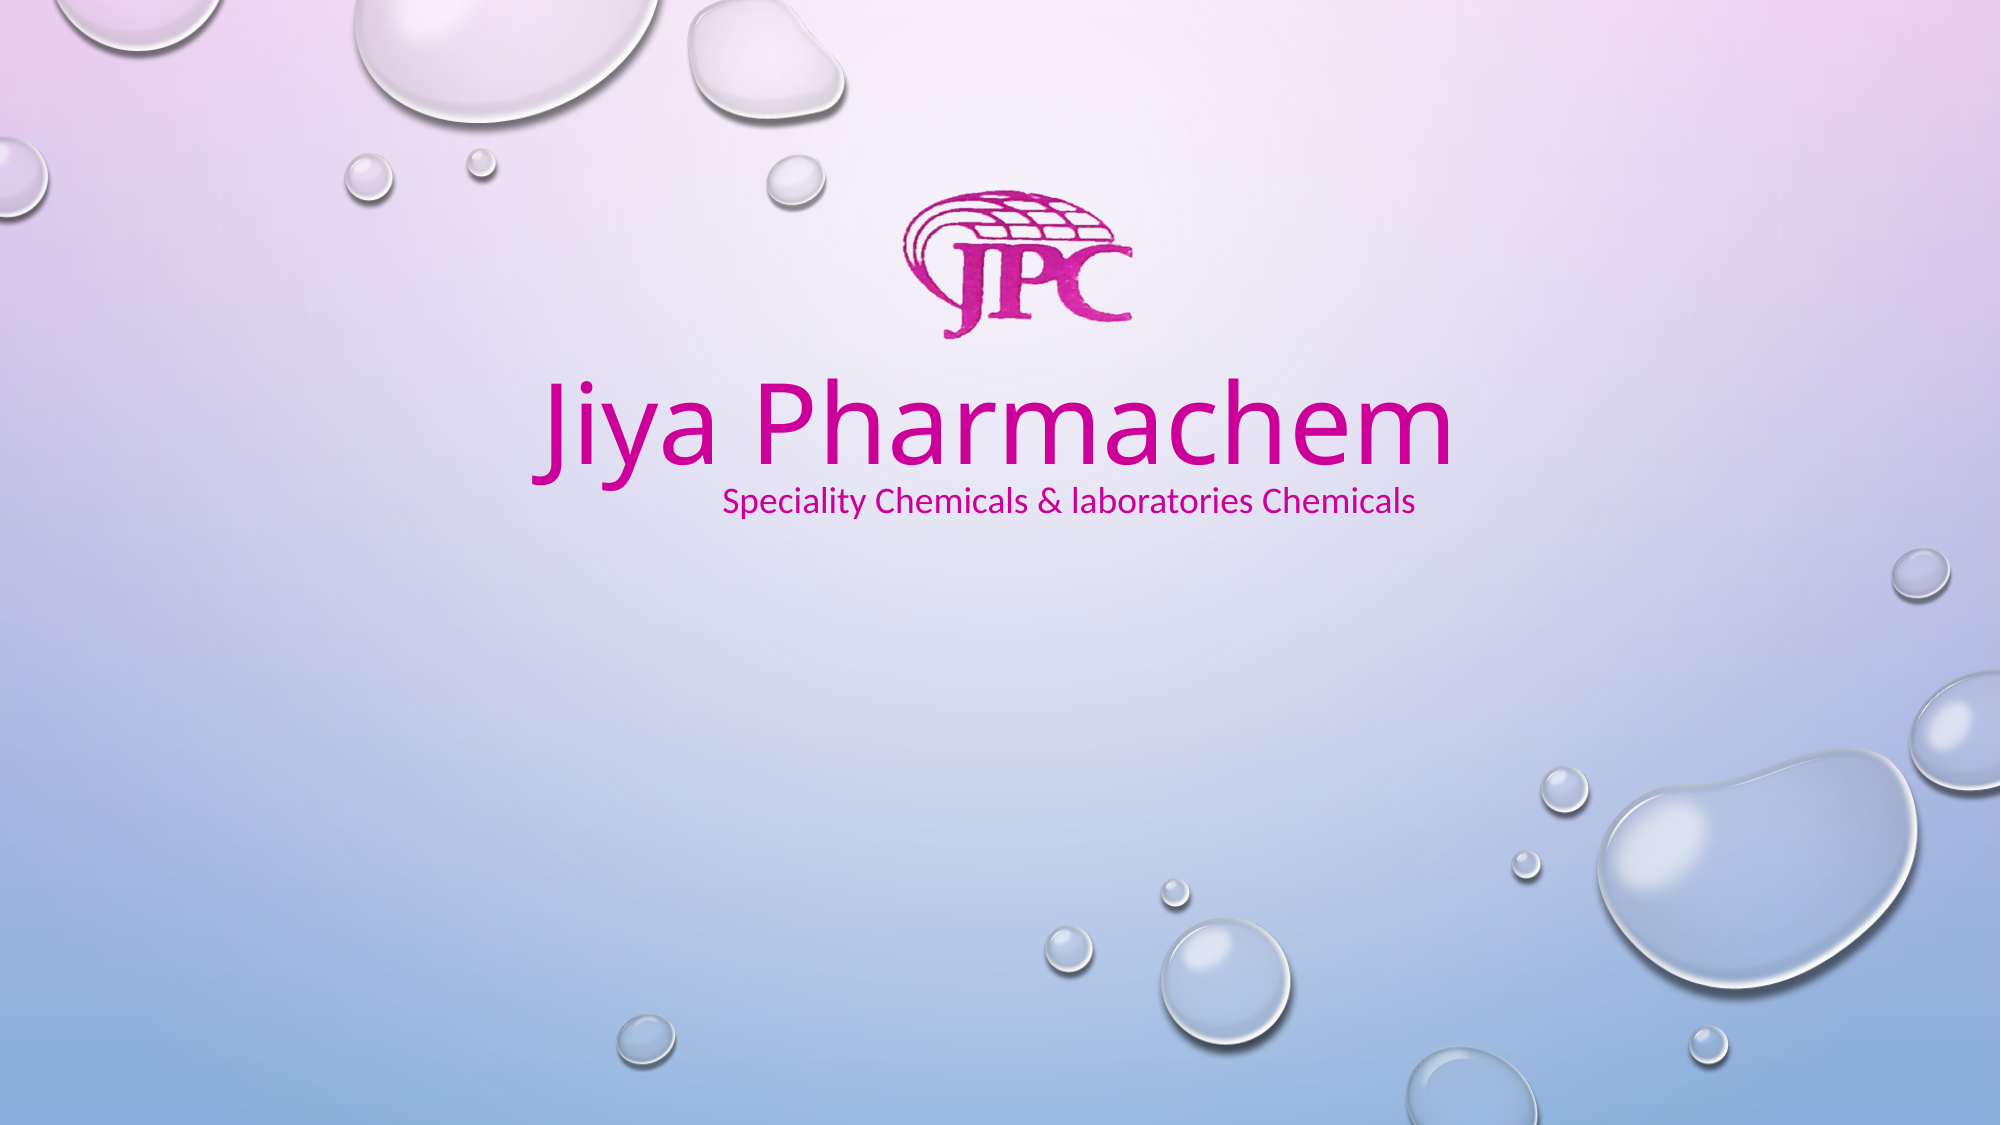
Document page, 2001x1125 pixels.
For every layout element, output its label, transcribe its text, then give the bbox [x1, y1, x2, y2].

title Jiya Pharmachem [287, 213, 1713, 625]
picture [0, 0, 2000, 1125]
subtitle Speciality Chemicals & laboratories Chemicals [707, 468, 2000, 694]
